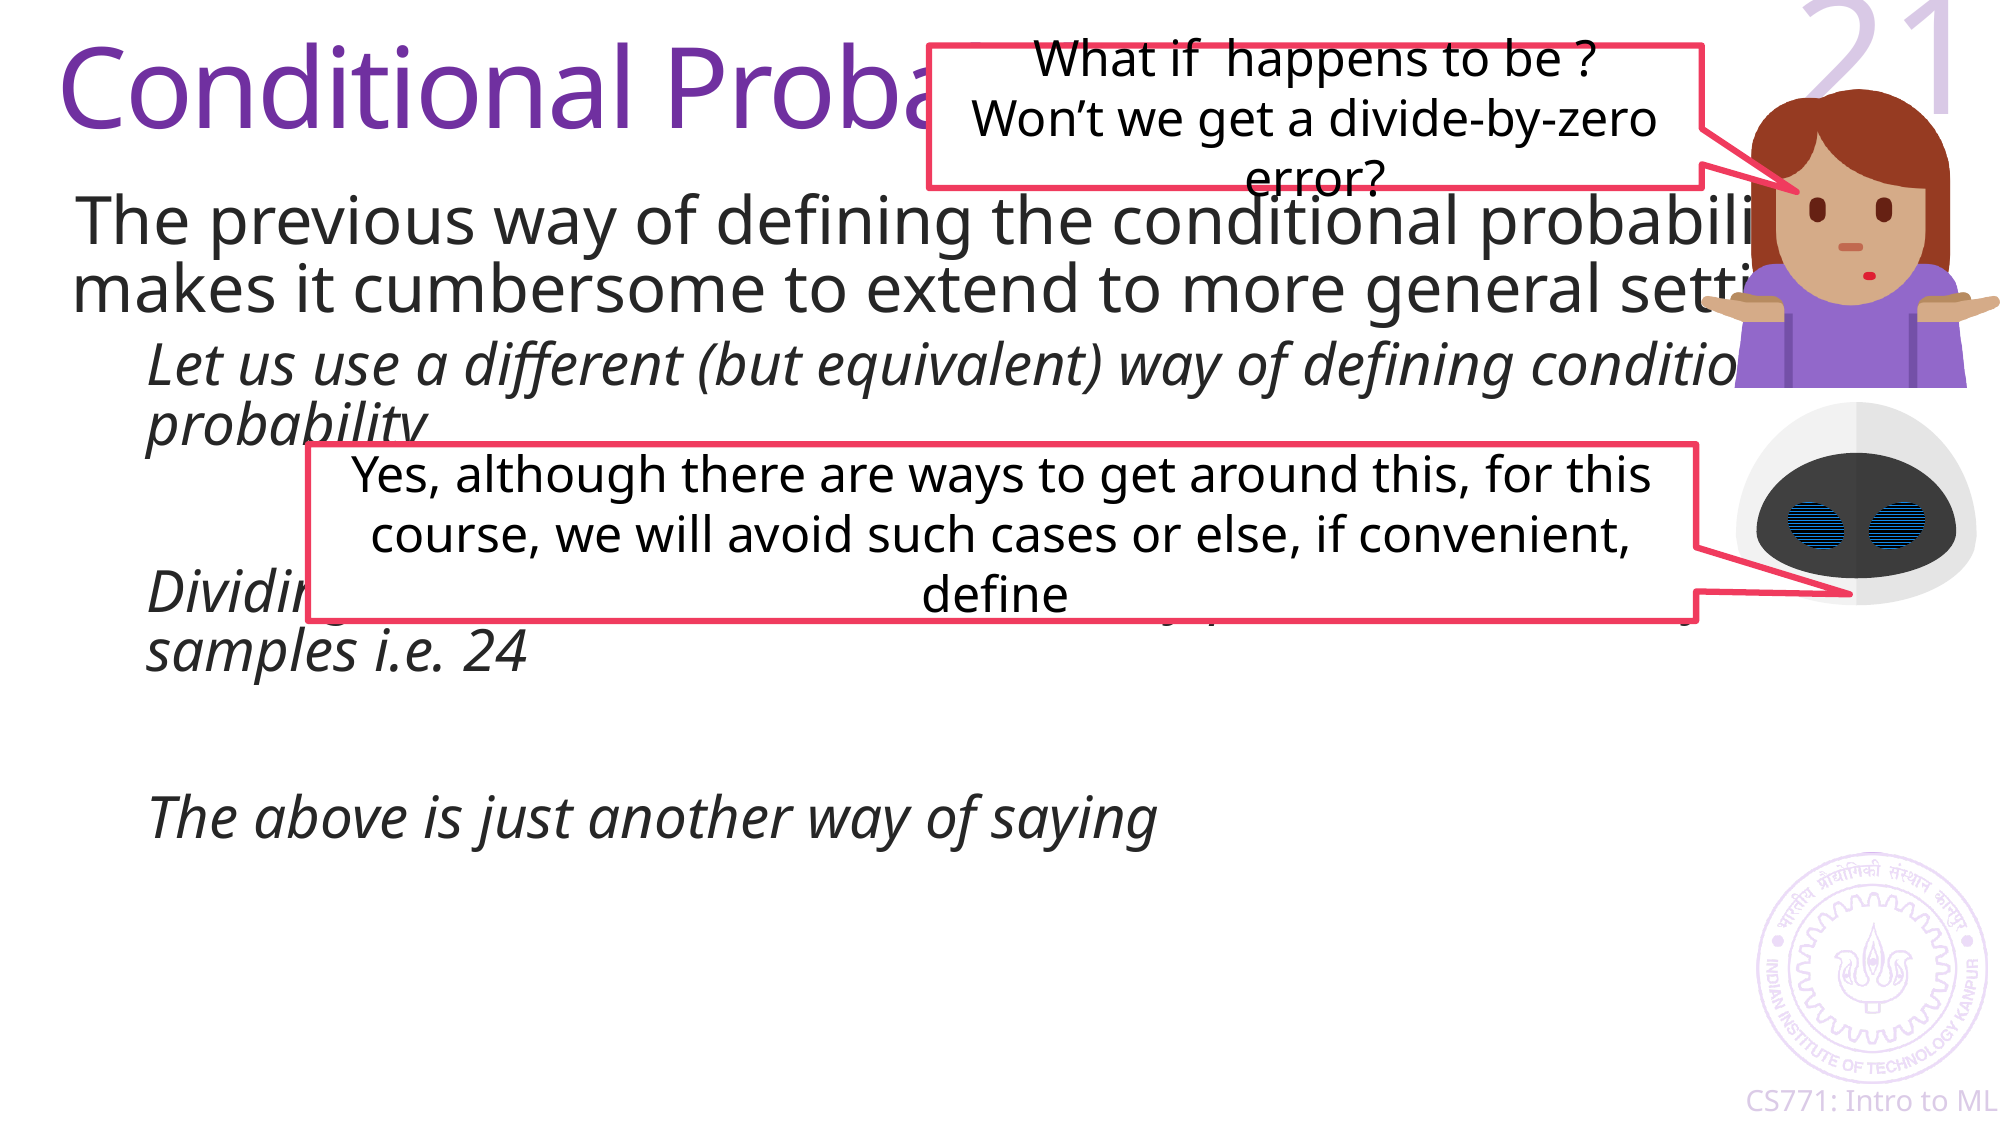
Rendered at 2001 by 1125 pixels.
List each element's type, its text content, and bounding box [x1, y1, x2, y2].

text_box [1735, 401, 1977, 606]
picture [1701, 89, 2000, 388]
slide_number 21 [1520, 6, 2000, 89]
title Conditional Probability [41, 5, 1945, 183]
